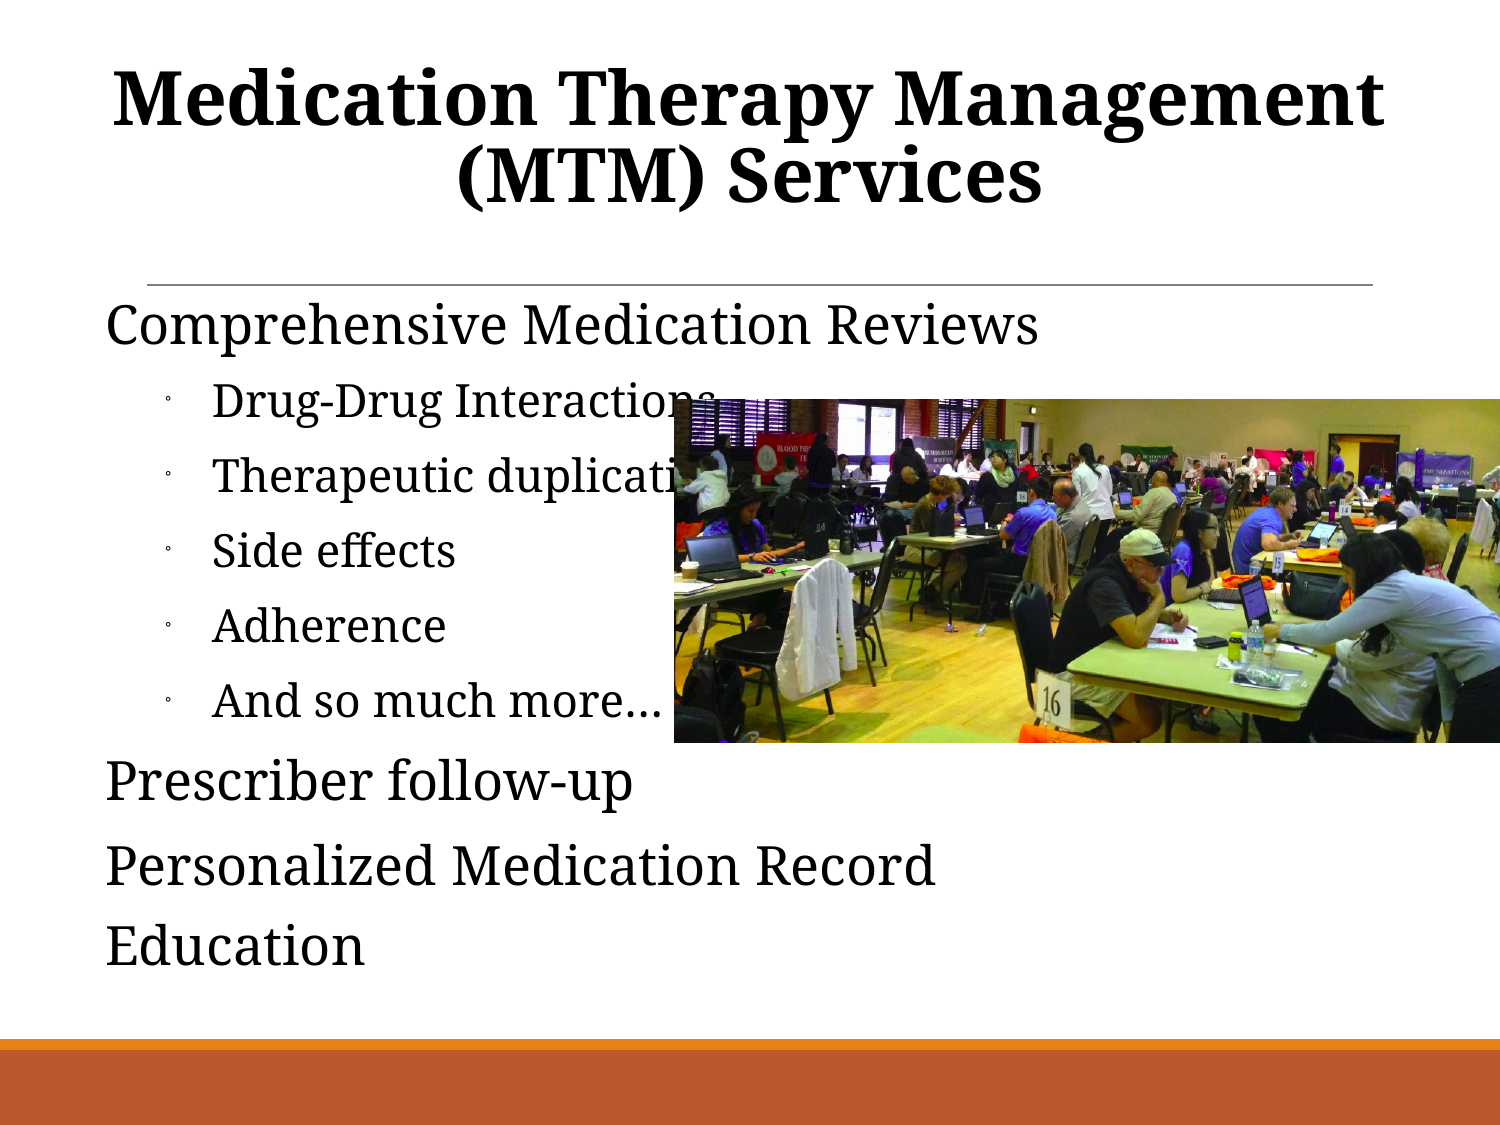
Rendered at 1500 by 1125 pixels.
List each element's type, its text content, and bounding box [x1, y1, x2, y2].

title Medication Therapy Management (MTM) Services [75, 45, 1425, 233]
picture [674, 399, 1500, 743]
list Comprehensive Medication Reviews Drug-Drug Interactions Therapeutic duplication Side effects Adherence And so much more… Prescriber follow-up Personalized Medication Record Education [75, 280, 1425, 1006]
